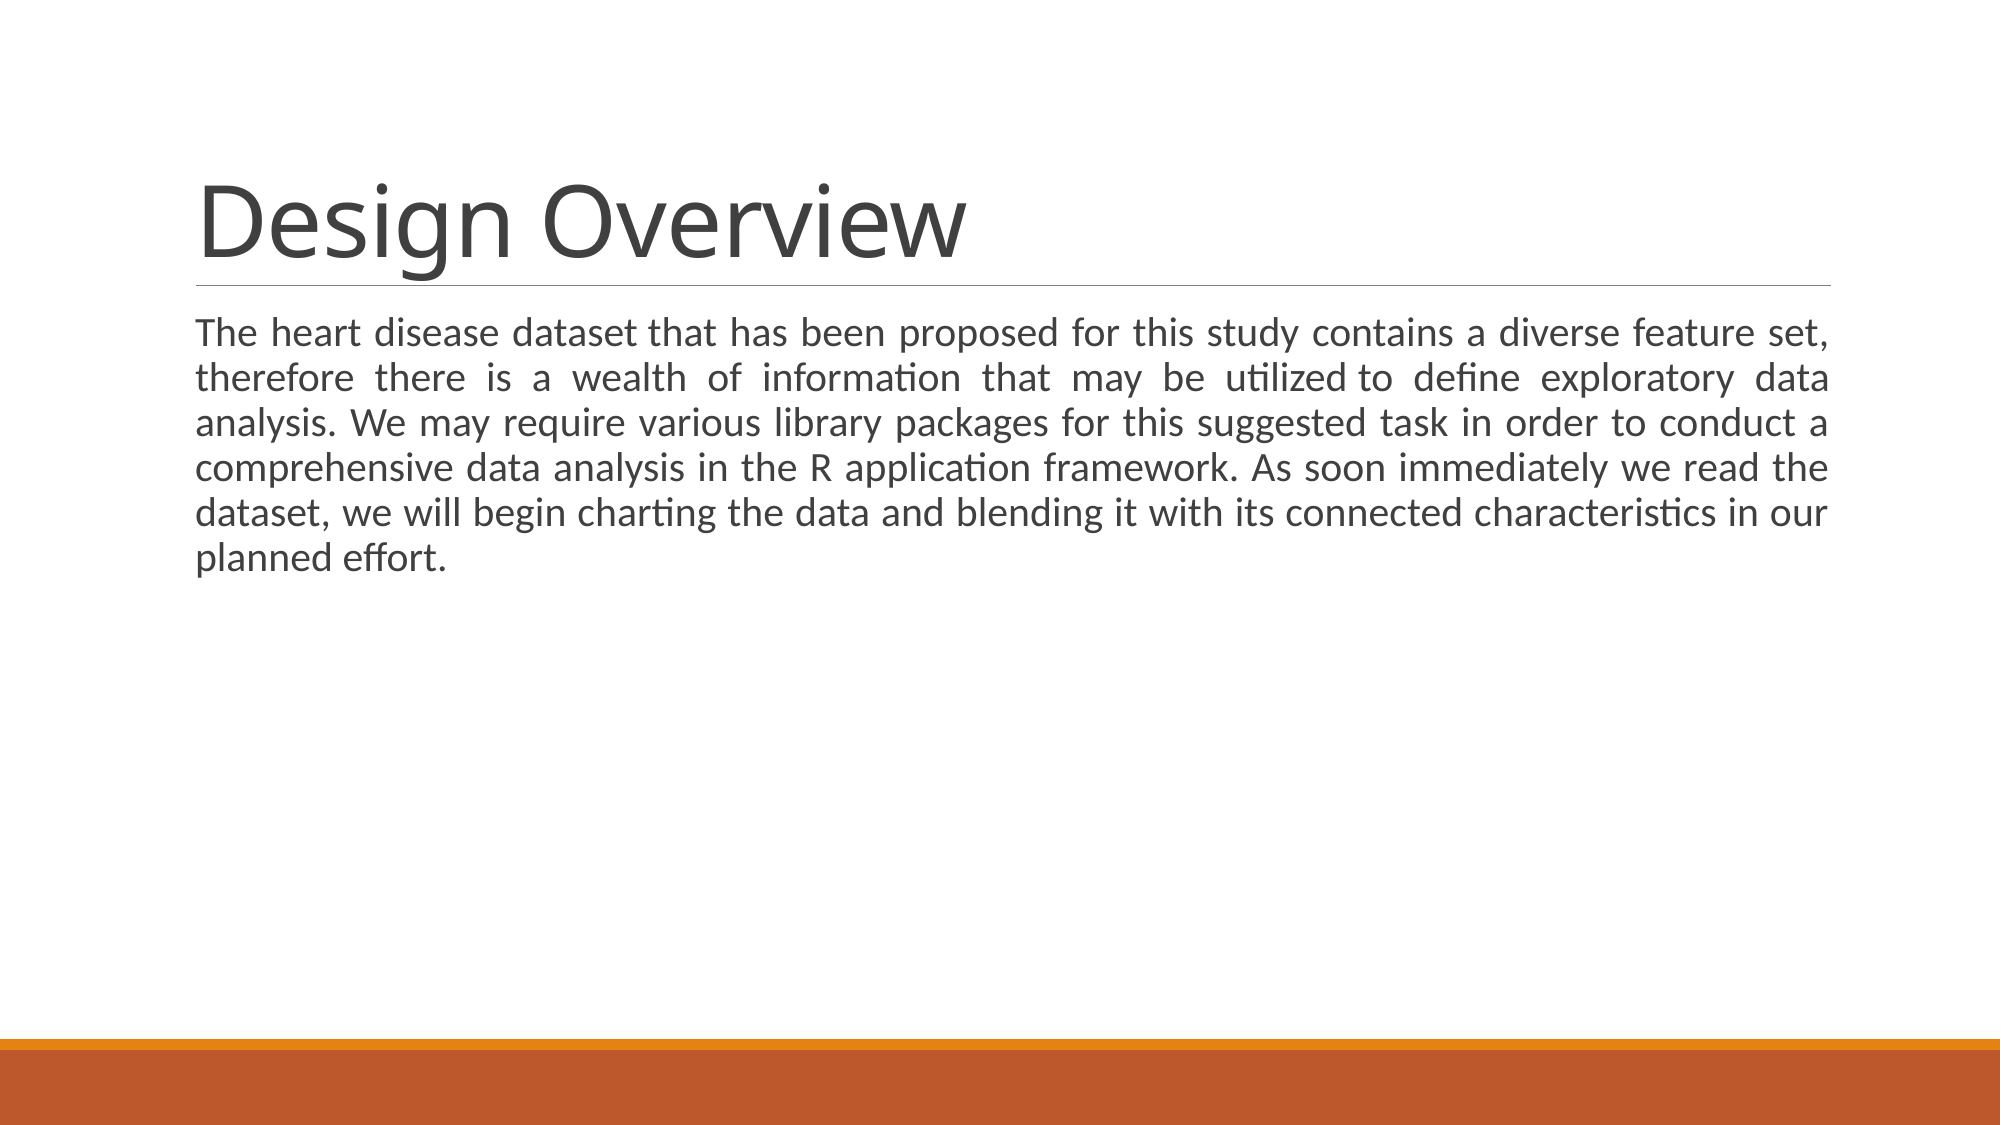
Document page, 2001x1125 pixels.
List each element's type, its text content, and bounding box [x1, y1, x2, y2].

list The heart disease dataset that has been proposed for this study contains a diverse feature set, therefore there is a wealth of information that may be utilized to define exploratory data analysis. We may require various library packages for this suggested task in order to conduct a comprehensive data analysis in the R application framework. As soon immediately we read the dataset, we will begin charting the data and blending it with its connected characteristics in our planned effort. [180, 302, 1830, 963]
title Design Overview [180, 47, 1830, 285]
